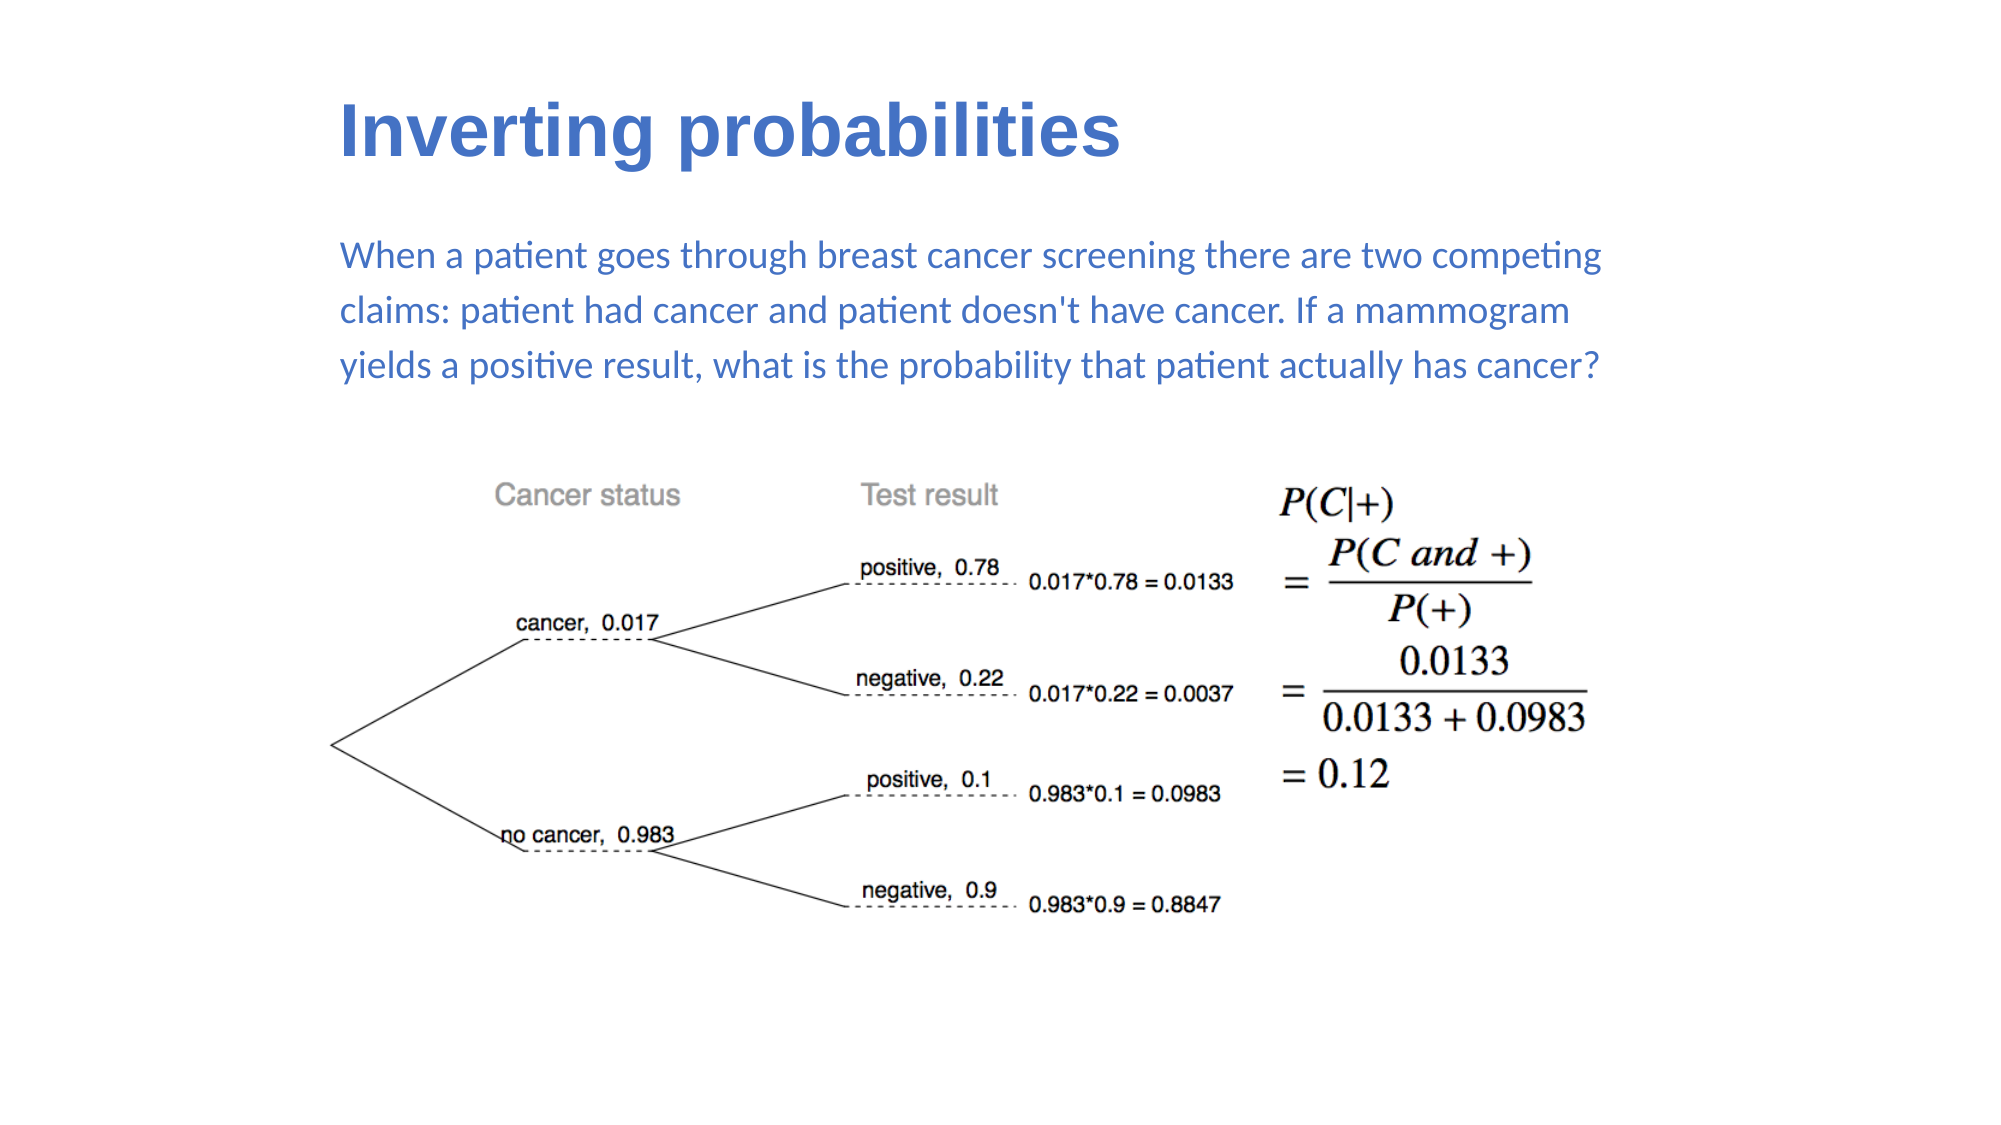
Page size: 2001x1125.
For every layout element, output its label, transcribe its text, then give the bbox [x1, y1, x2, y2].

picture [1272, 474, 1599, 739]
picture [324, 474, 1238, 922]
picture [1266, 749, 1413, 805]
title Inverting probabilities [324, 0, 1675, 188]
list When a patient goes through breast cancer screening there are two competing claims: patient had cancer and patient doesn't have cancer. If a mammogram yields a positive result, what is the probability that patient actually has cancer? [324, 207, 1621, 832]
